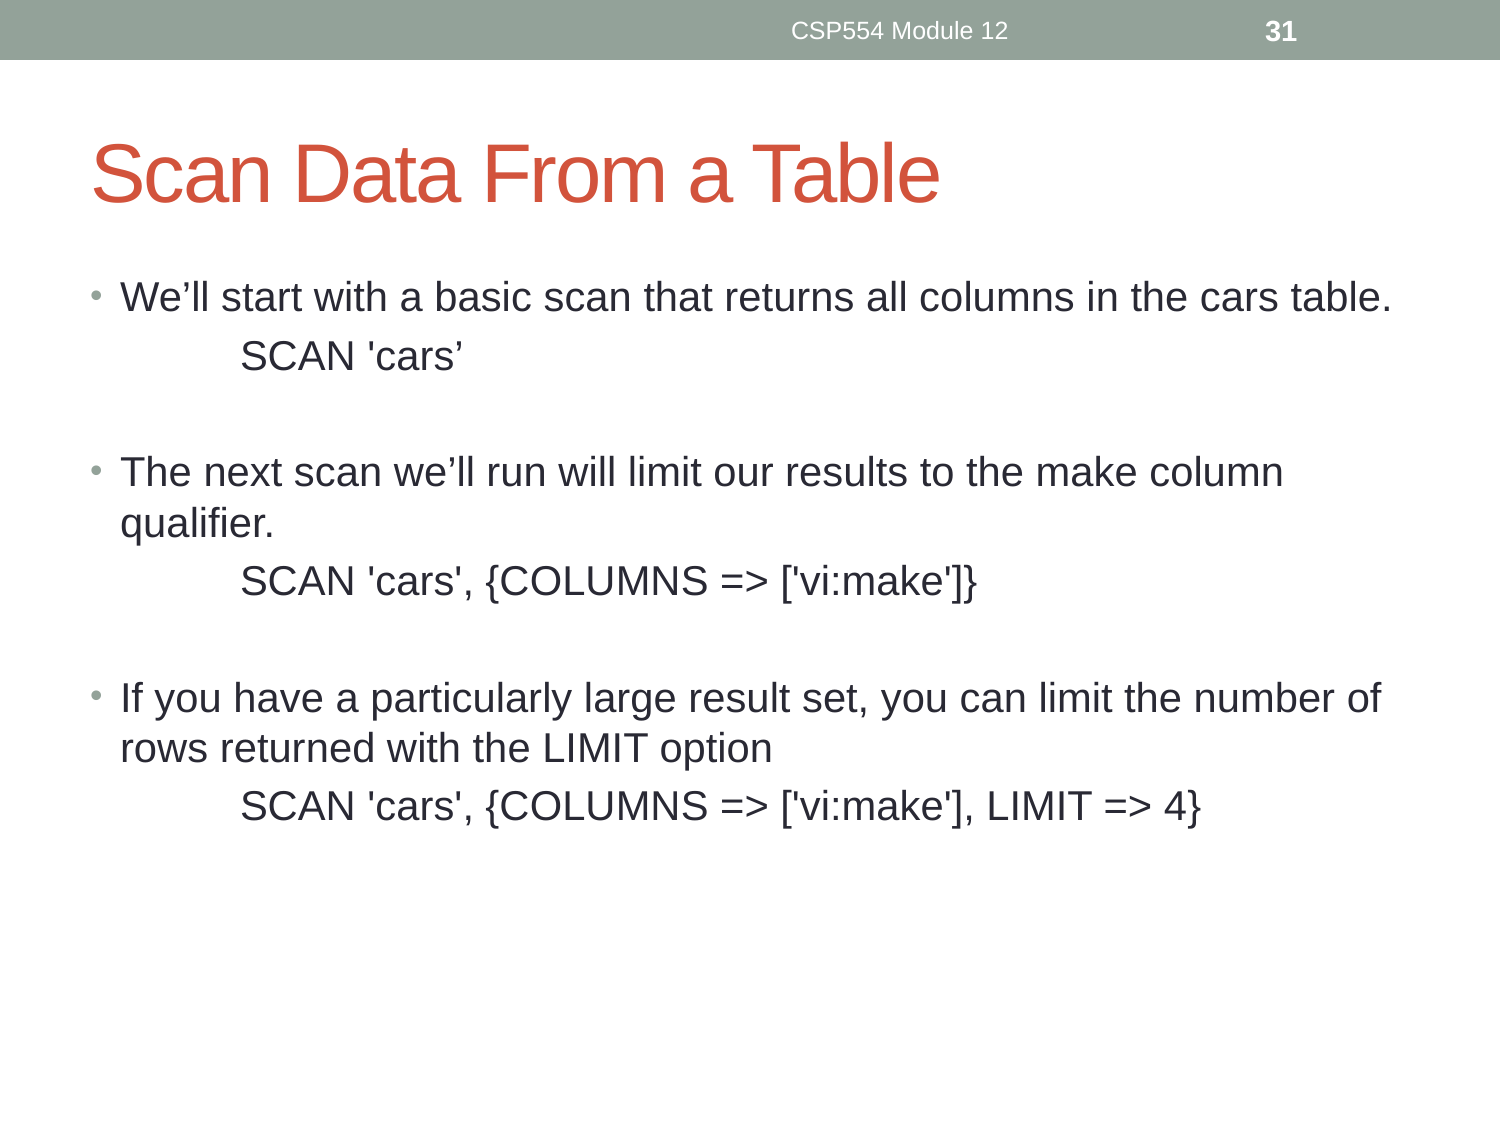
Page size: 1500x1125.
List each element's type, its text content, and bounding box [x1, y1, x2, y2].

list We’ll start with a basic scan that returns all columns in the cars table. SCAN 'cars’ The next scan we’ll run will limit our results to the make column qualifier. SCAN 'cars', {COLUMNS => ['vi:make']} If you have a particularly large result set, you can limit the number of rows returned with the LIMIT option SCAN 'cars', {COLUMNS => ['vi:make'], LIMIT => 4} [75, 262, 1425, 1063]
title Scan Data From a Table [75, 87, 1425, 250]
footer CSP554 Module 12 [562, 3, 1238, 57]
slide_number 31 [1250, 3, 1425, 57]
